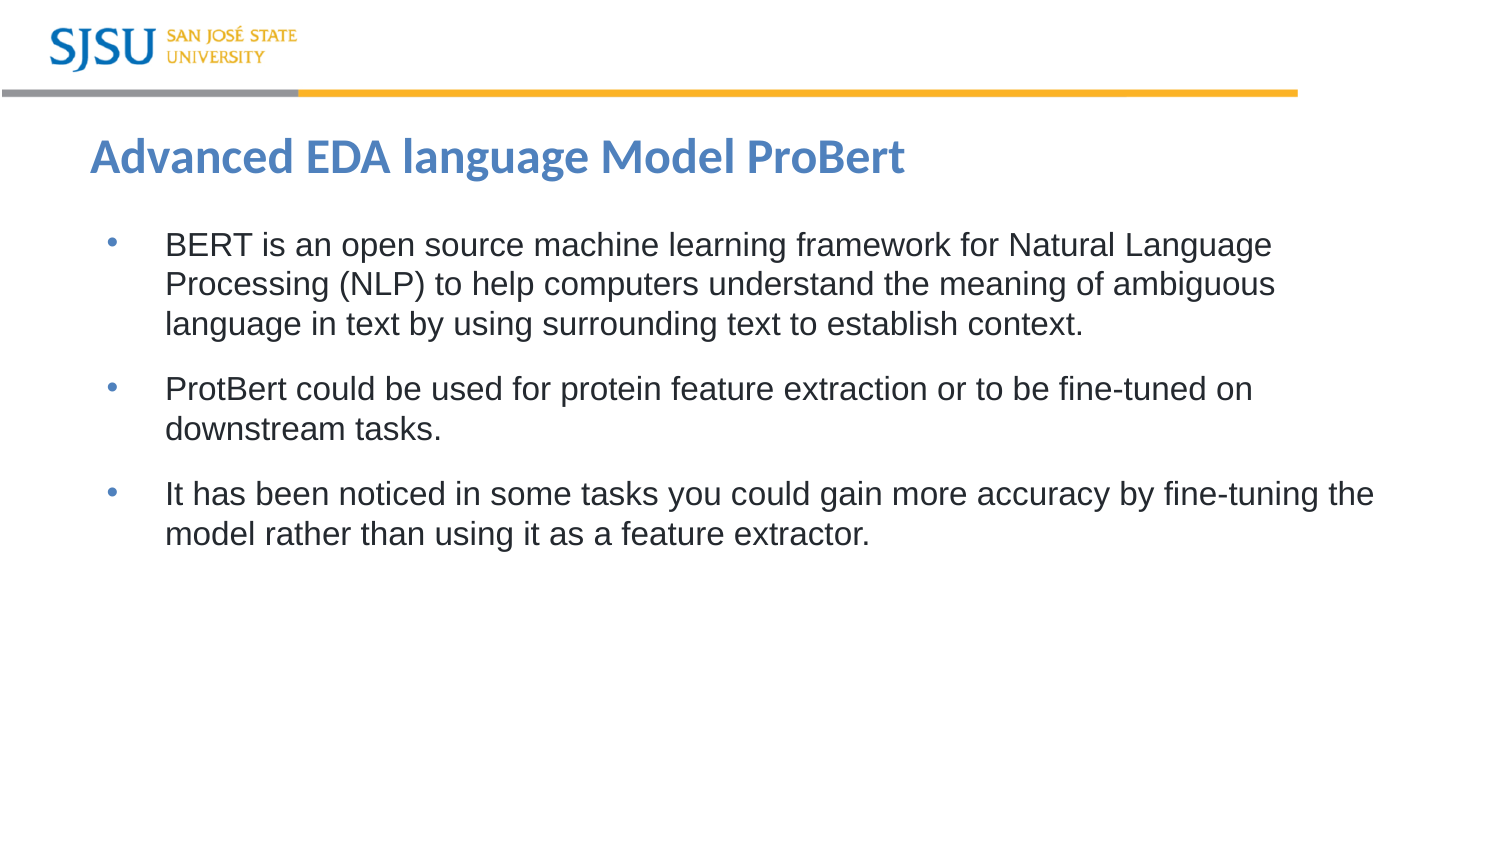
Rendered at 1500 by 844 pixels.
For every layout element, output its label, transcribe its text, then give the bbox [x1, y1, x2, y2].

title Advanced EDA language Model ProBert [75, 115, 1425, 175]
list BERT is an open source machine learning framework for Natural Language Processing (NLP) to help computers understand the meaning of ambiguous language in text by using surrounding text to establish context. ProtBert could be used for protein feature extraction or to be fine-tuned on downstream tasks. It has been noticed in some tasks you could gain more accuracy by fine-tuning the model rather than using it as a feature extractor. [75, 215, 1425, 754]
picture [2, 0, 1298, 397]
